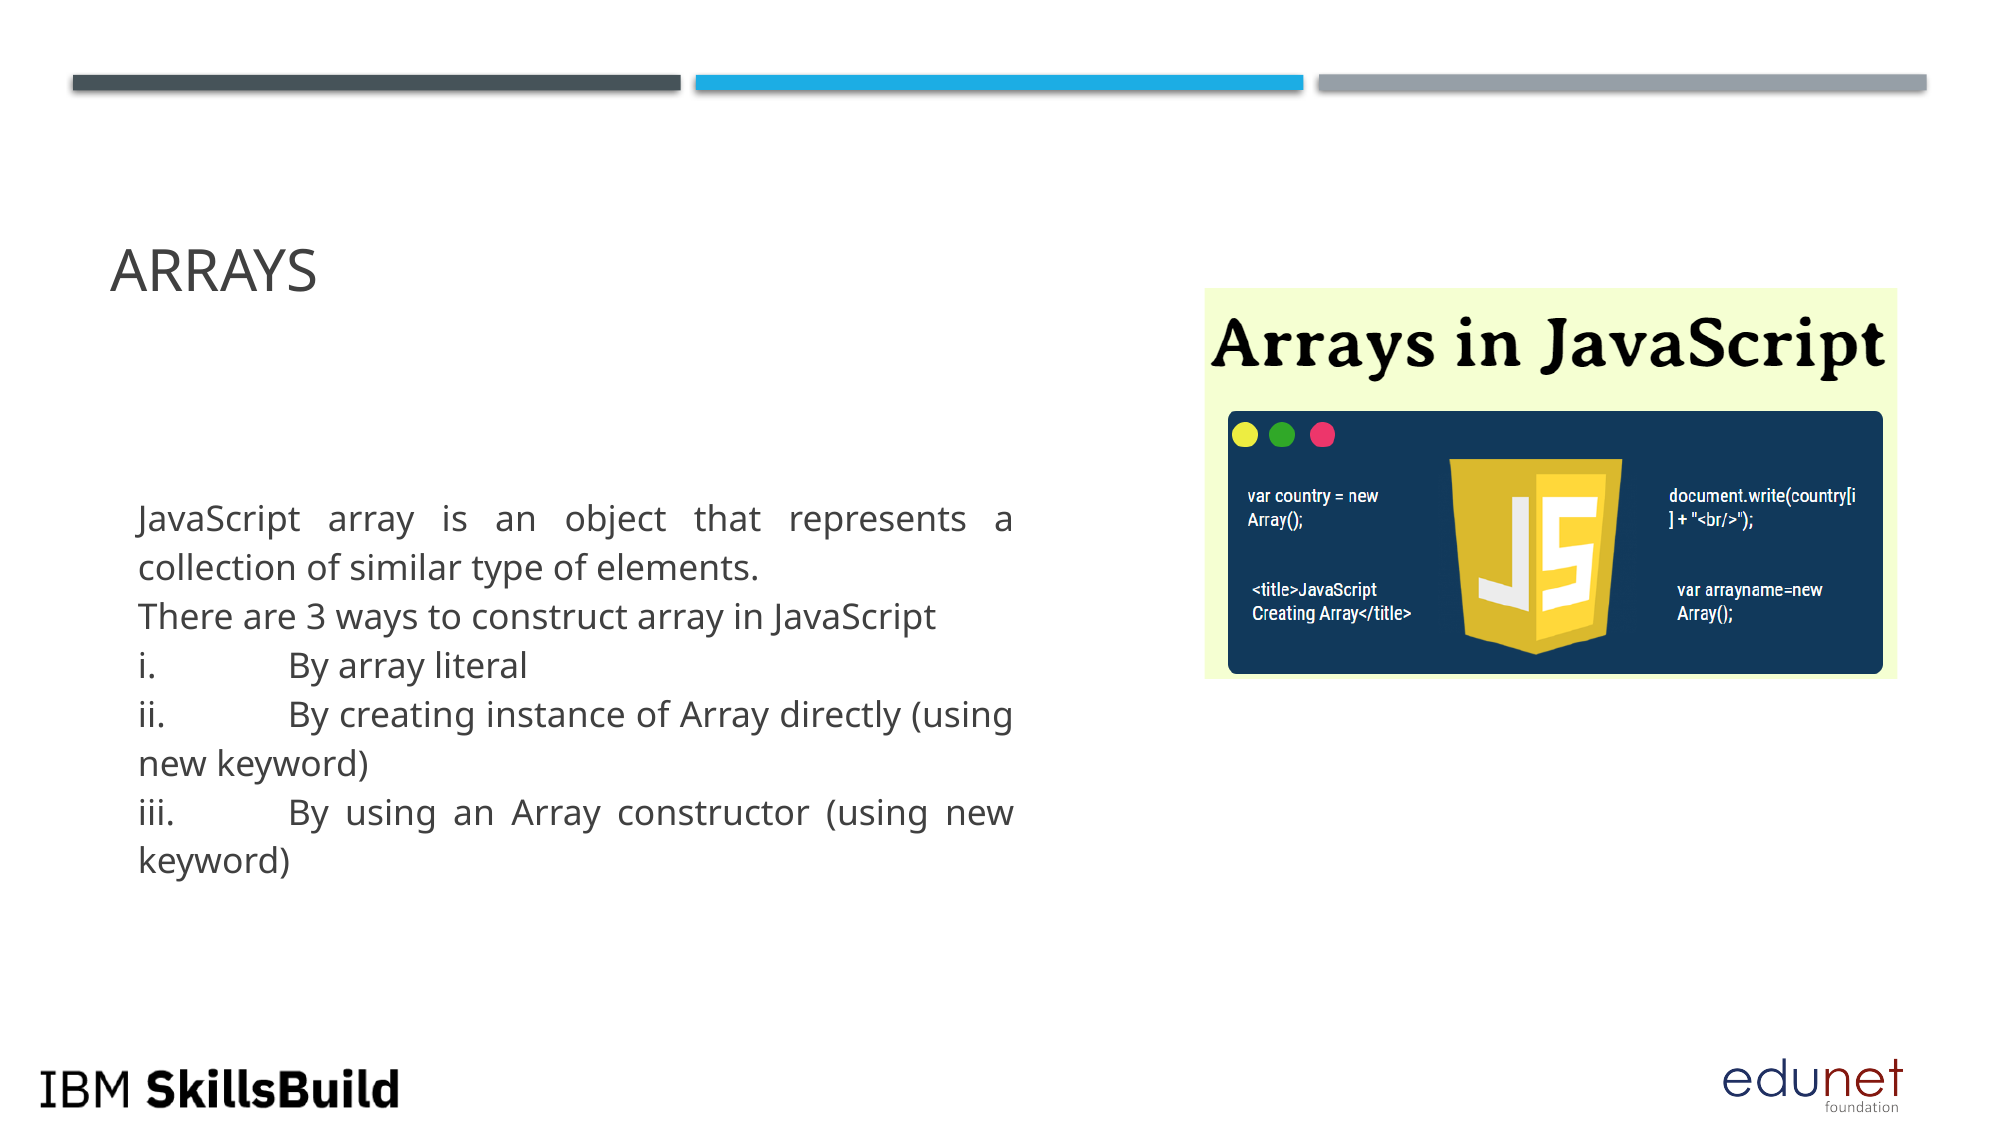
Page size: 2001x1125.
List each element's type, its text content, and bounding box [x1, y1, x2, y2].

list JavaScript array is an object that represents a collection of similar type of elements. There are 3 ways to construct array in JavaScript i. By array literal ii. By creating instance of Array directly (using new keyword) iii. By using an Array constructor (using new keyword) [100, 387, 1030, 984]
picture [1204, 288, 1898, 679]
picture [1719, 1056, 1905, 1116]
picture [14, 1047, 419, 1125]
title arrays [95, 115, 1905, 311]
